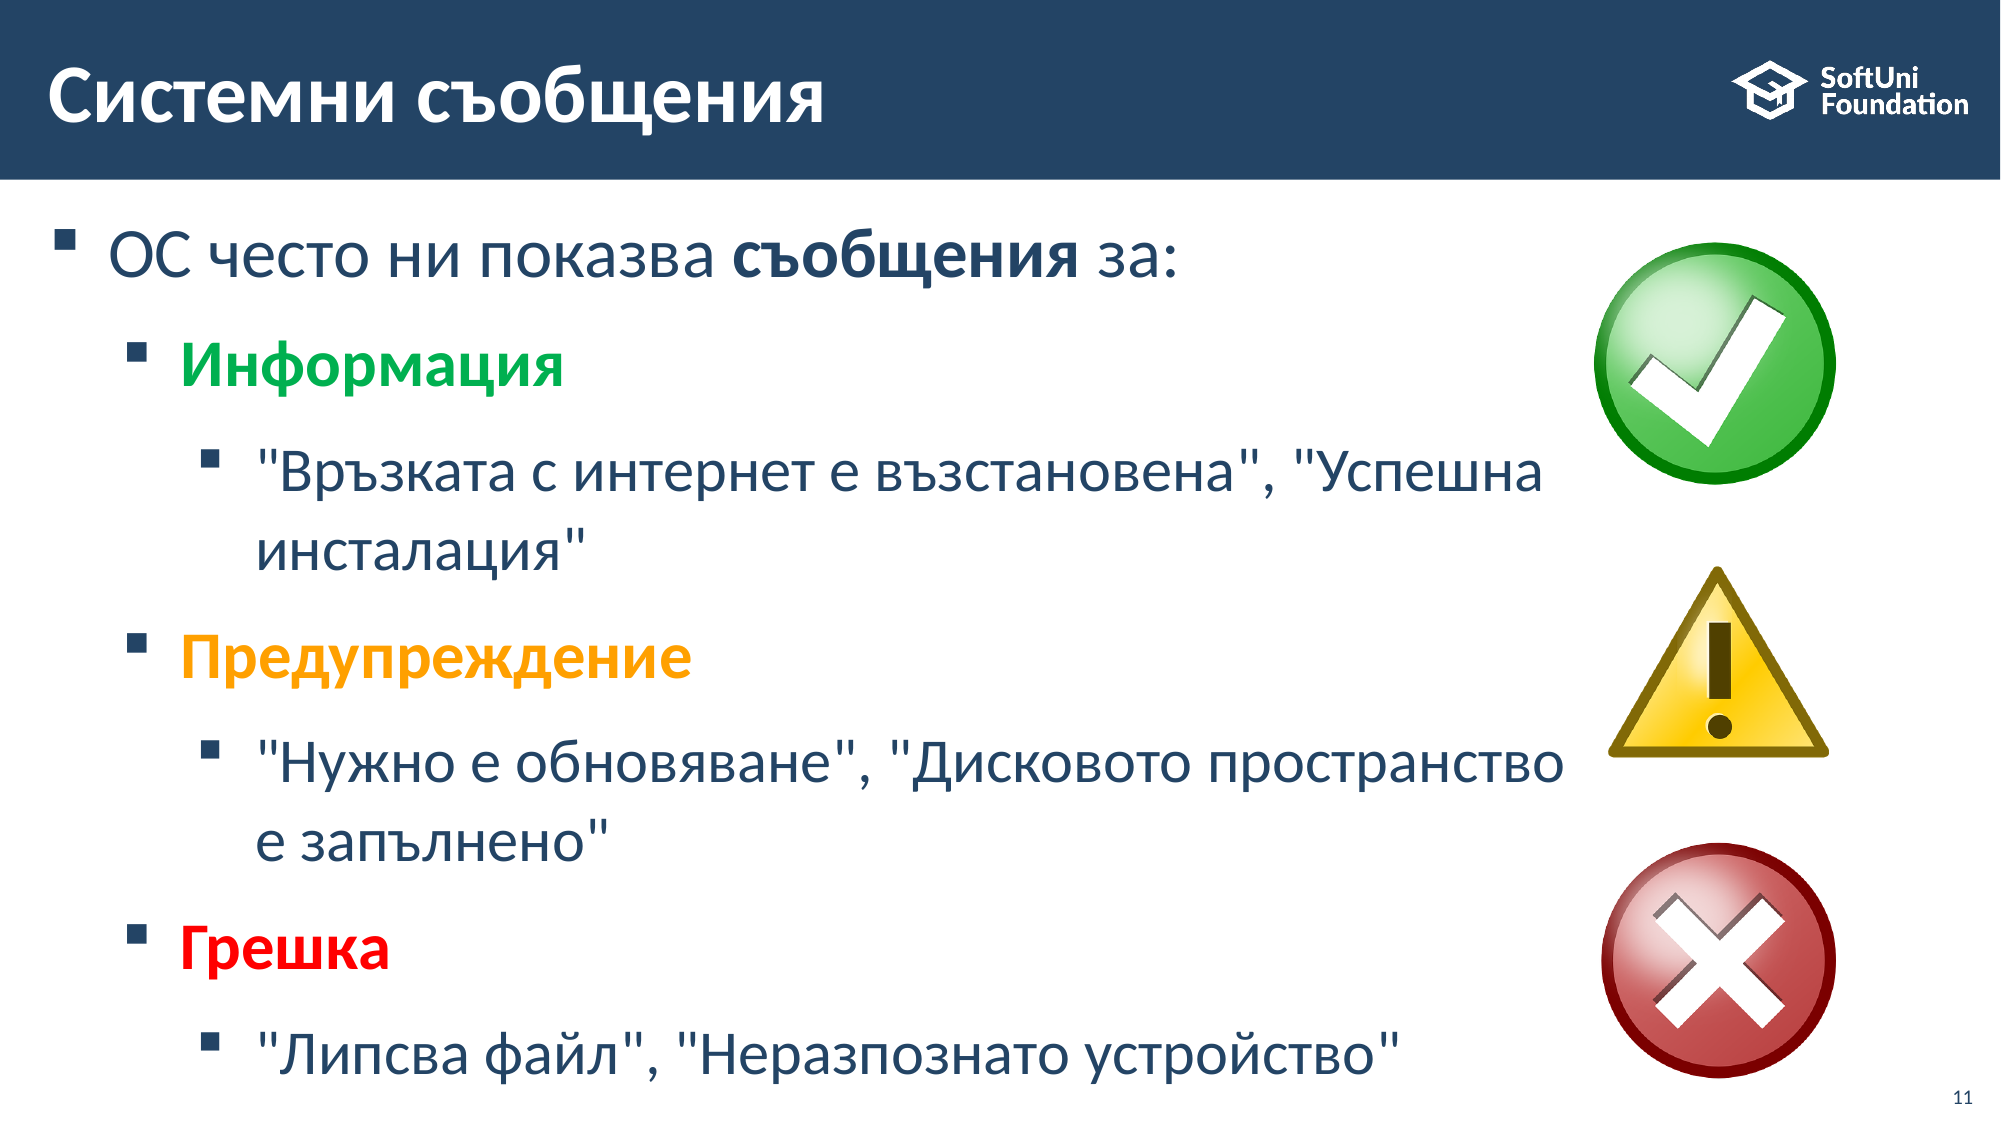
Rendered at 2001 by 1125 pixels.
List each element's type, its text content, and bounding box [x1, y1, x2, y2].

slide_number 11 [1927, 1067, 1989, 1117]
picture [1588, 236, 1845, 493]
title Системни съобщения [31, 16, 1716, 162]
picture [1731, 60, 1968, 120]
picture [1602, 561, 1830, 768]
picture [1595, 836, 1837, 1086]
list ОС често ни показва съобщения за: Информация "Връзката с интернет е възстановена", "Успешна инсталация" Предупреждение "Нужно е обновяване", "Дисковото пространство е запълнено" Грешка "Липсва файл", "Неразпознато устройство" [31, 196, 1613, 1104]
